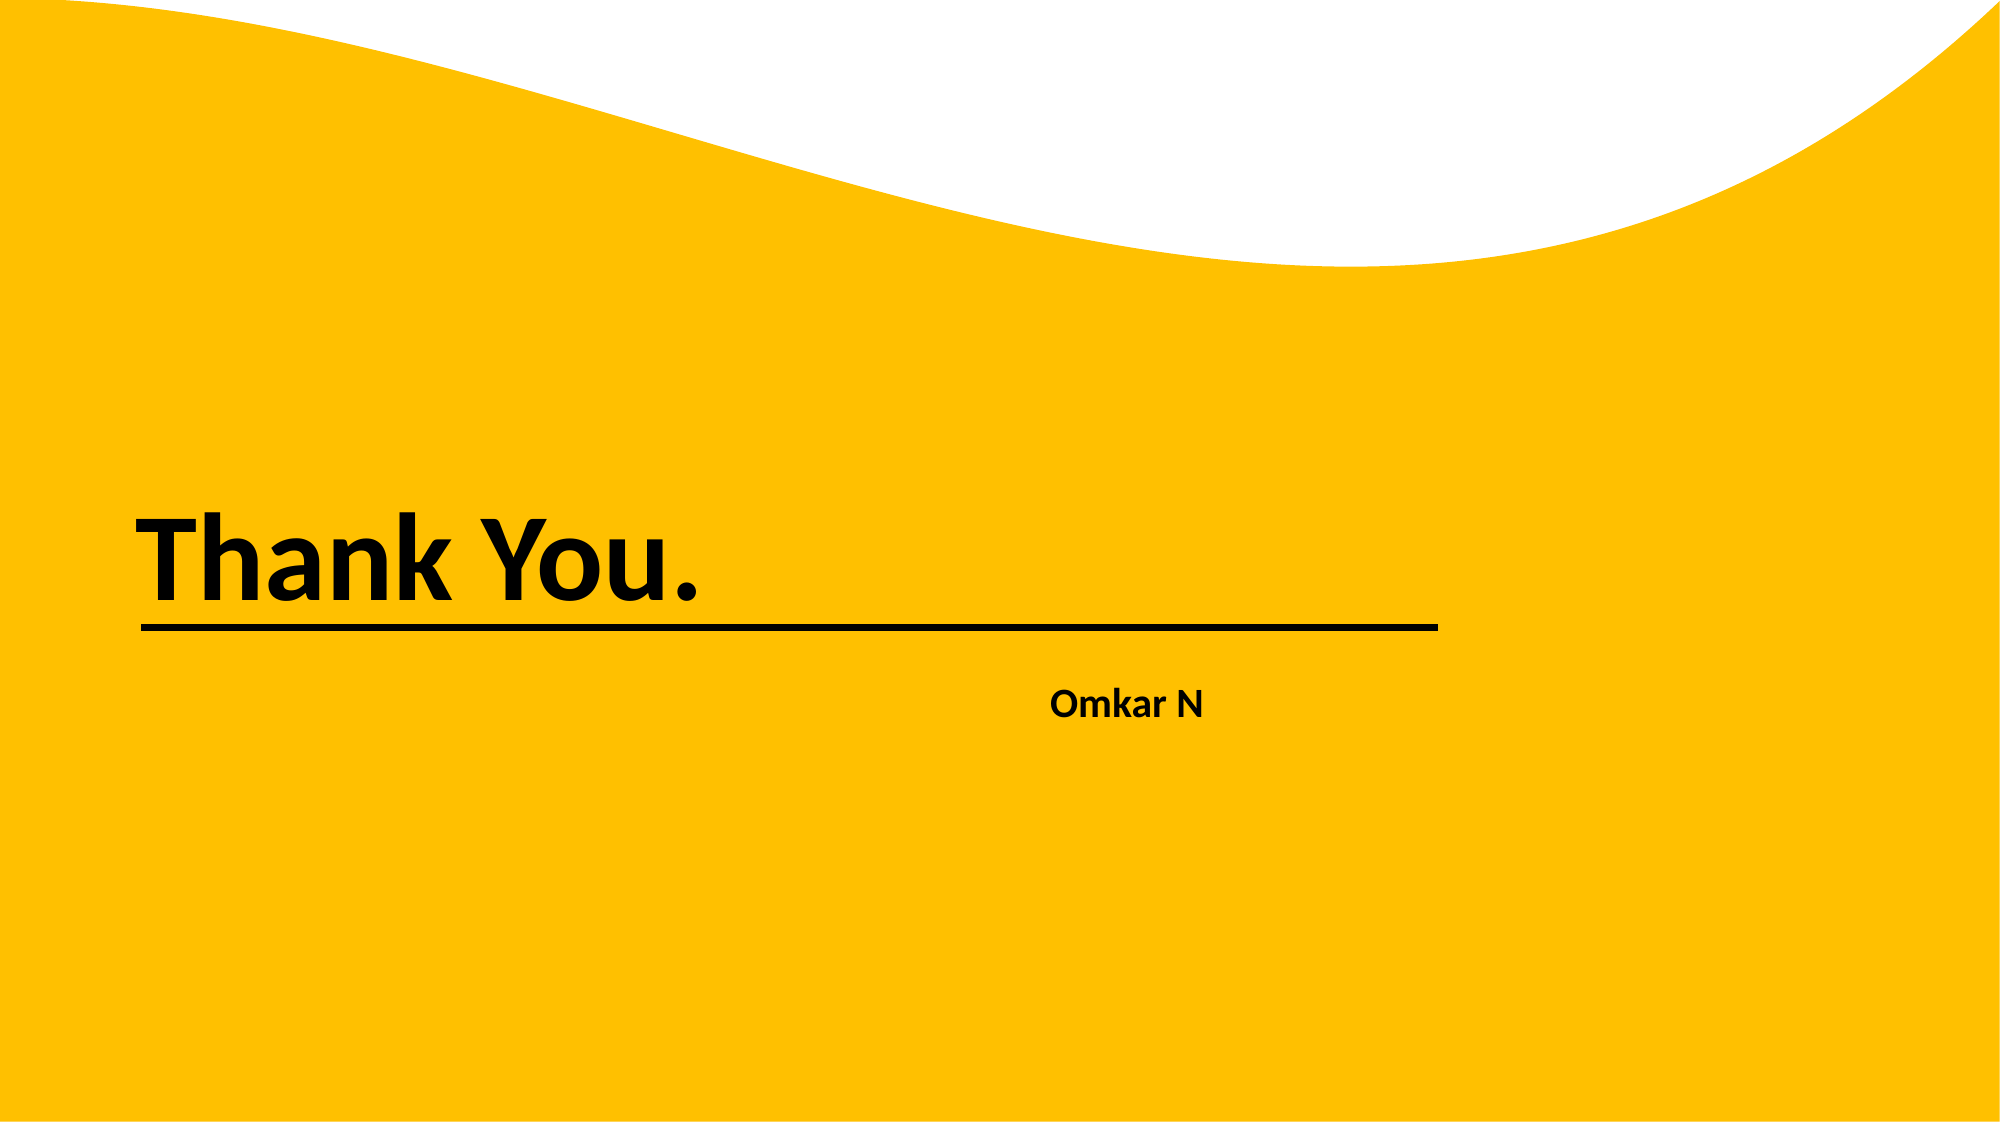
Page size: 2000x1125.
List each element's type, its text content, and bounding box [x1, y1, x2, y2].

text_box Omkar N [1035, 668, 1473, 734]
